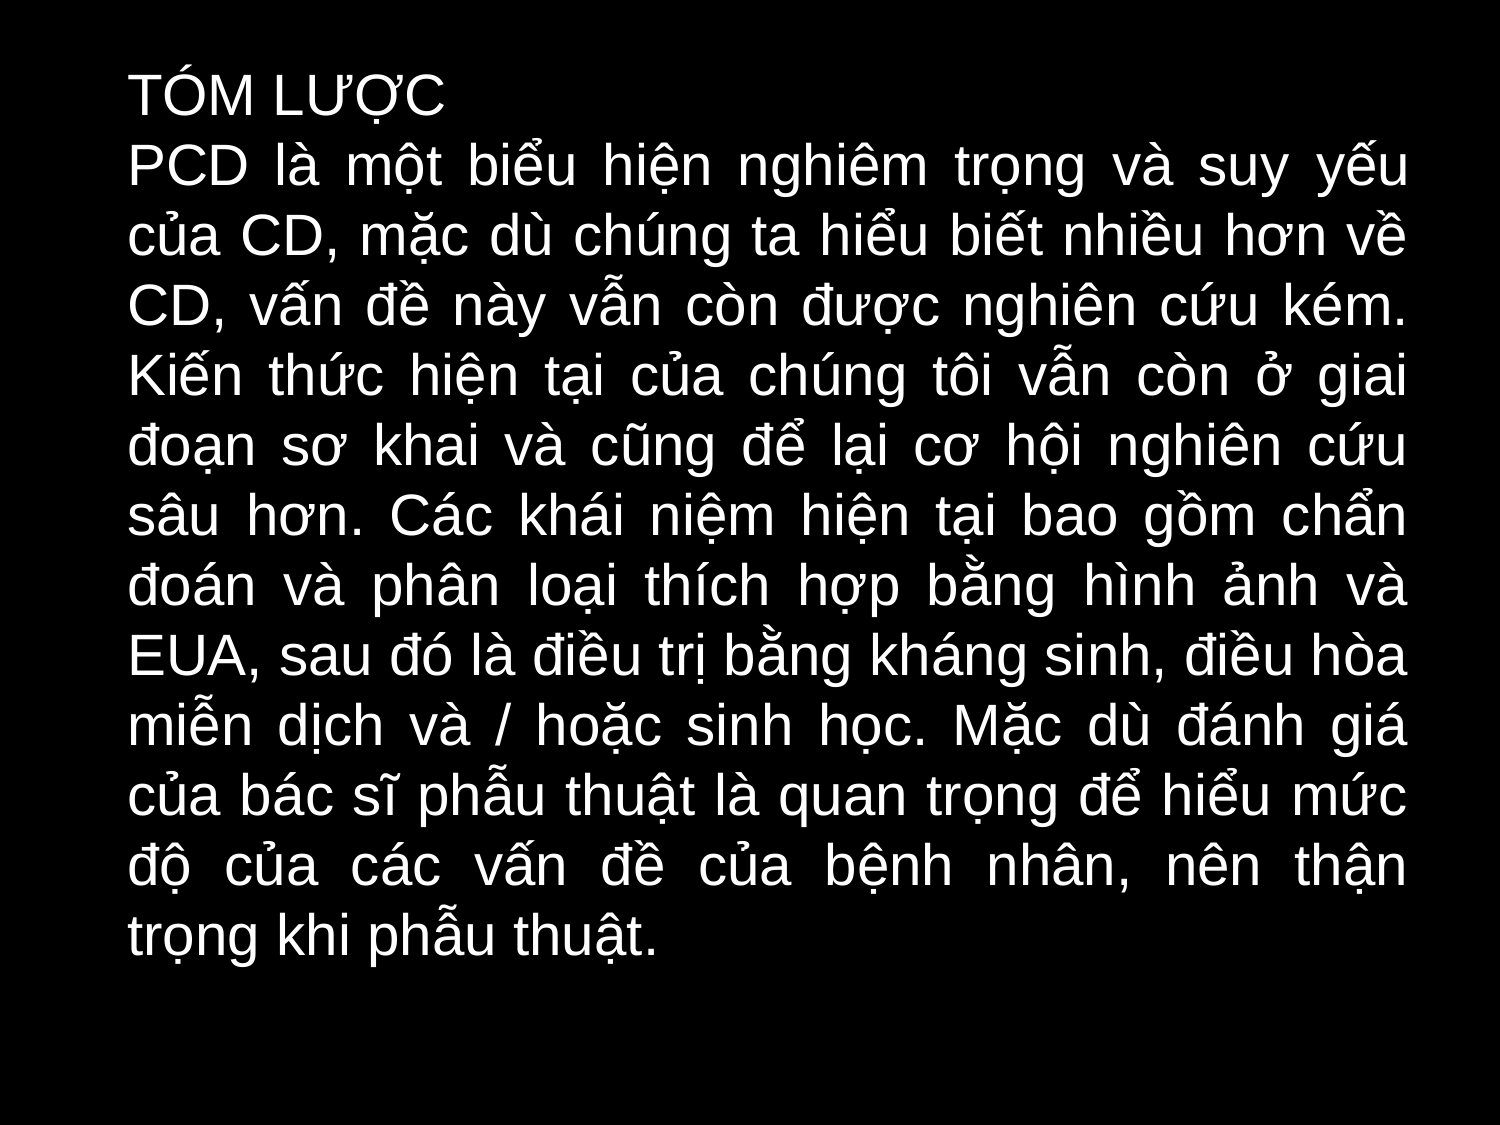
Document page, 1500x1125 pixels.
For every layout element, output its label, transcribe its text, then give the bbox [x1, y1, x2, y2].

text_box TÓM LƯỢC PCD là một biểu hiện nghiêm trọng và suy yếu của CD, mặc dù chúng ta hiểu biết nhiều hơn về CD, vấn đề này vẫn còn được nghiên cứu kém. Kiến thức hiện tại của chúng tôi vẫn còn ở giai đoạn sơ khai và cũng để lại cơ hội nghiên cứu sâu hơn. Các khái niệm hiện tại bao gồm chẩn đoán và phân loại thích hợp bằng hình ảnh và EUA, sau đó là điều trị bằng kháng sinh, điều hòa miễn dịch và / hoặc sinh học. Mặc dù đánh giá của bác sĩ phẫu thuật là quan trọng để hiểu mức độ của các vấn đề của bệnh nhân, nên thận trọng khi phẫu thuật. [112, 50, 1425, 975]
